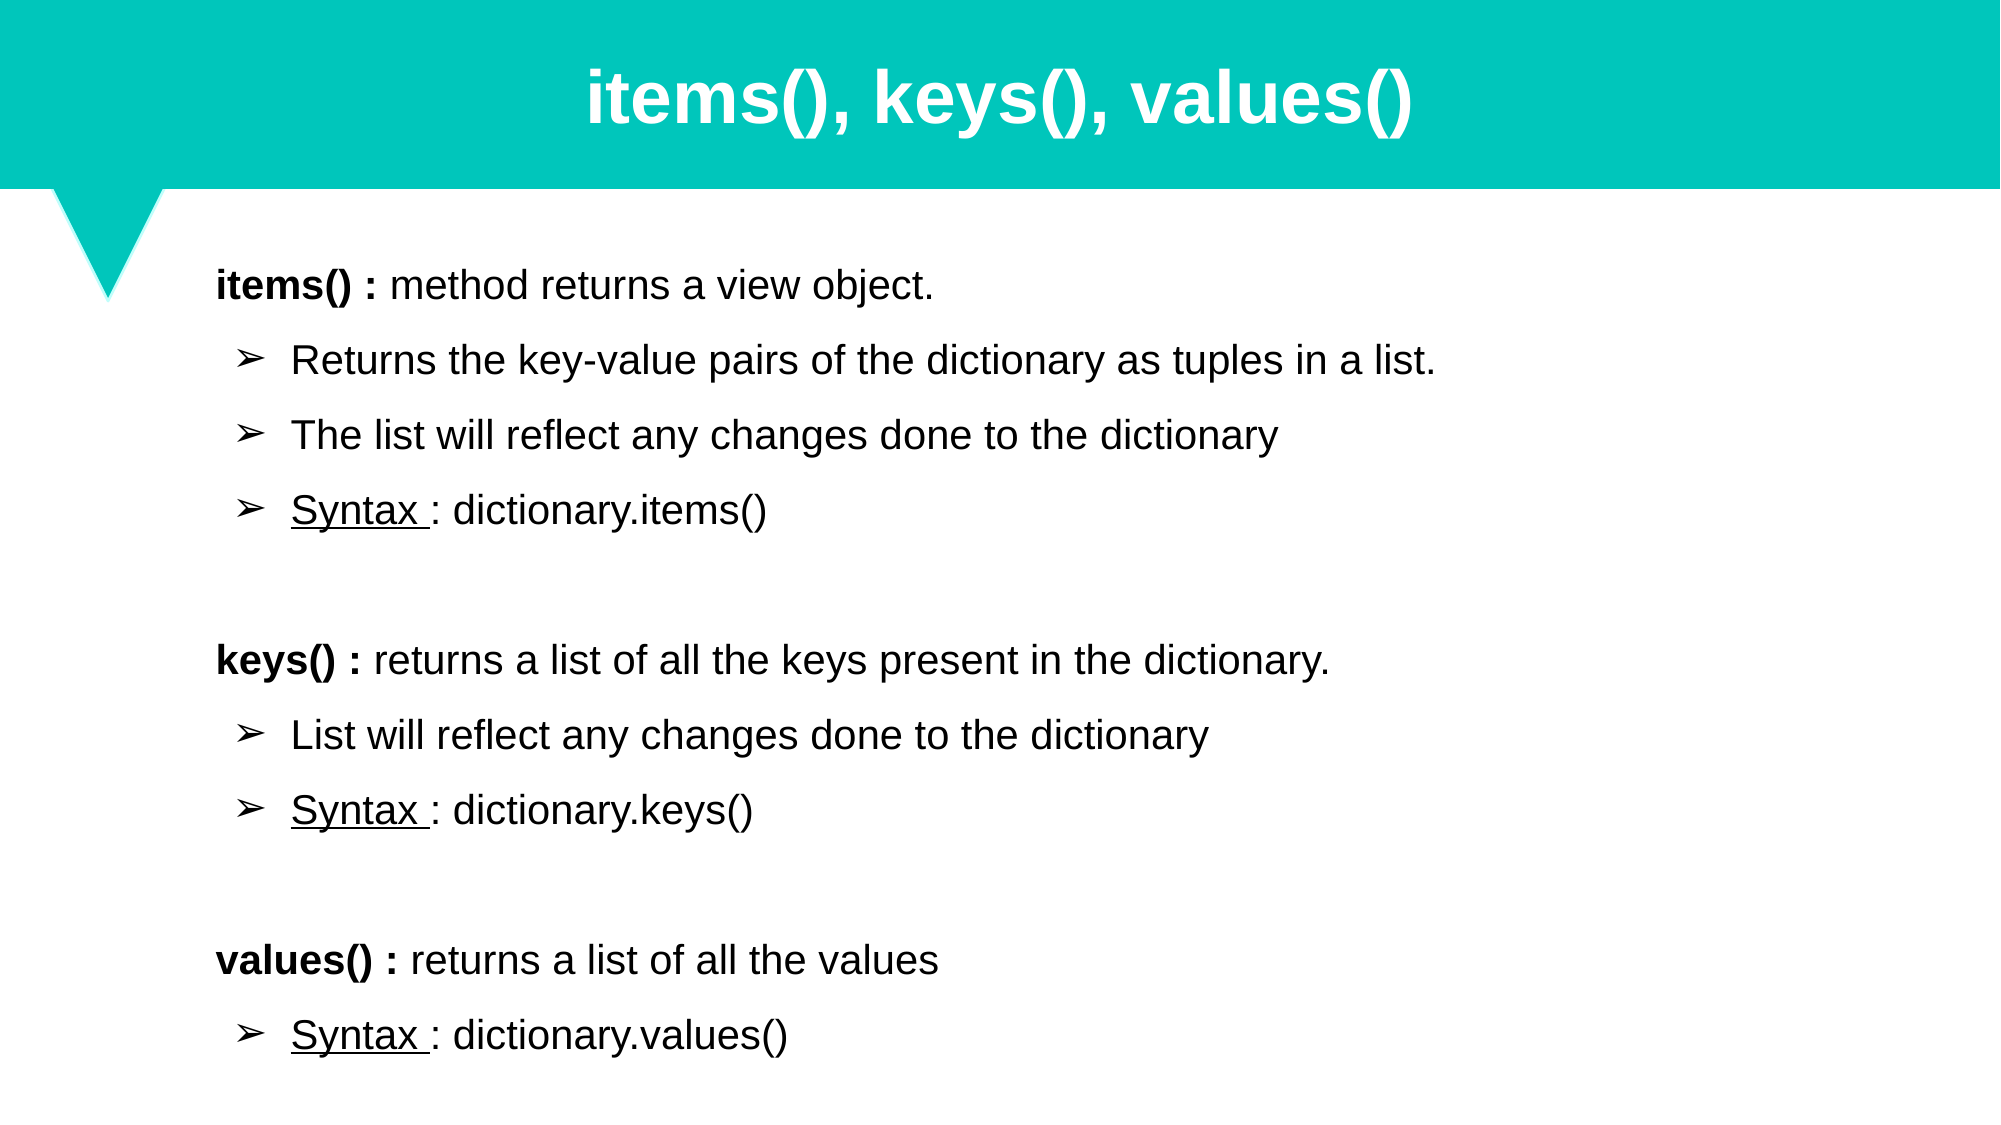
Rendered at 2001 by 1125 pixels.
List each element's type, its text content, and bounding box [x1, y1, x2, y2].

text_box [0, 0, 2000, 302]
text_box items() : method returns a view object. Returns the key-value pairs of the dictionary as tuples in a list. The list will reflect any changes done to the dictionary Syntax : dictionary.items() keys() : returns a list of all the keys present in the dictionary. List will reflect any changes done to the dictionary Syntax : dictionary.keys() values() : returns a list of all the values Syntax : dictionary.values() [200, 313, 1890, 1052]
